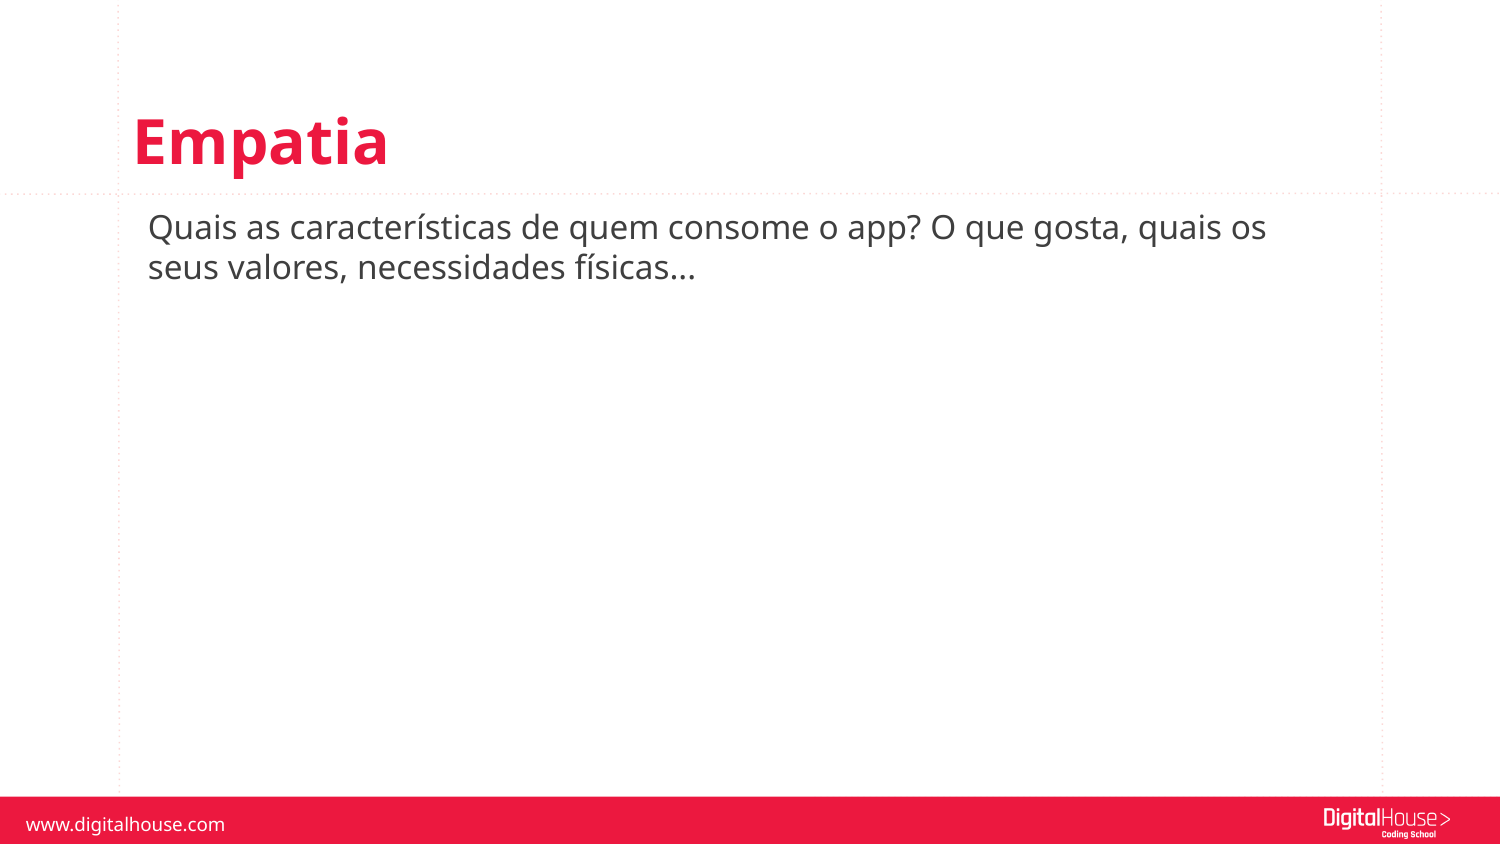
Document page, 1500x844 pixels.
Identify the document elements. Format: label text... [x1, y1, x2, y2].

text_box Quais as características de quem consome o app? O que gosta, quais os seus valores, necessidades físicas... [132, 191, 1331, 316]
picture [1324, 808, 1450, 839]
text_box Empatia [117, 90, 1012, 193]
